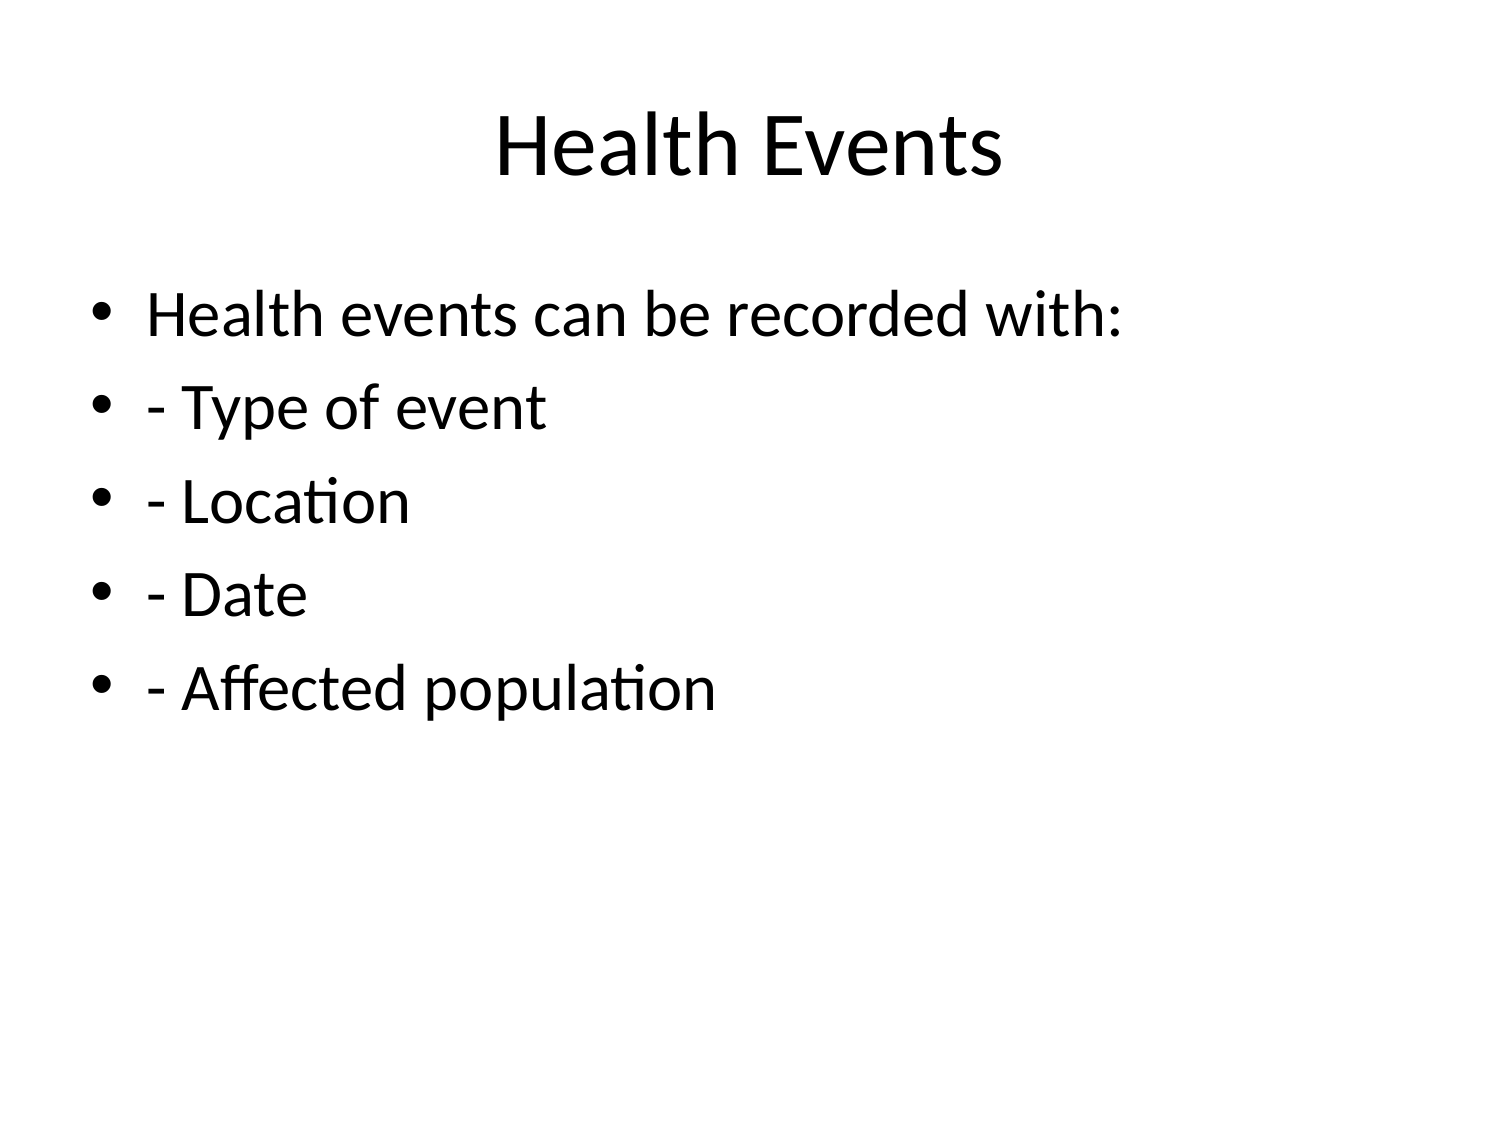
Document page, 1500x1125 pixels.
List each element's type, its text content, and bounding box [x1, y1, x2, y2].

list Health events can be recorded with: - Type of event - Location - Date - Affected population [75, 262, 1425, 1005]
title Health Events [75, 45, 1425, 233]
